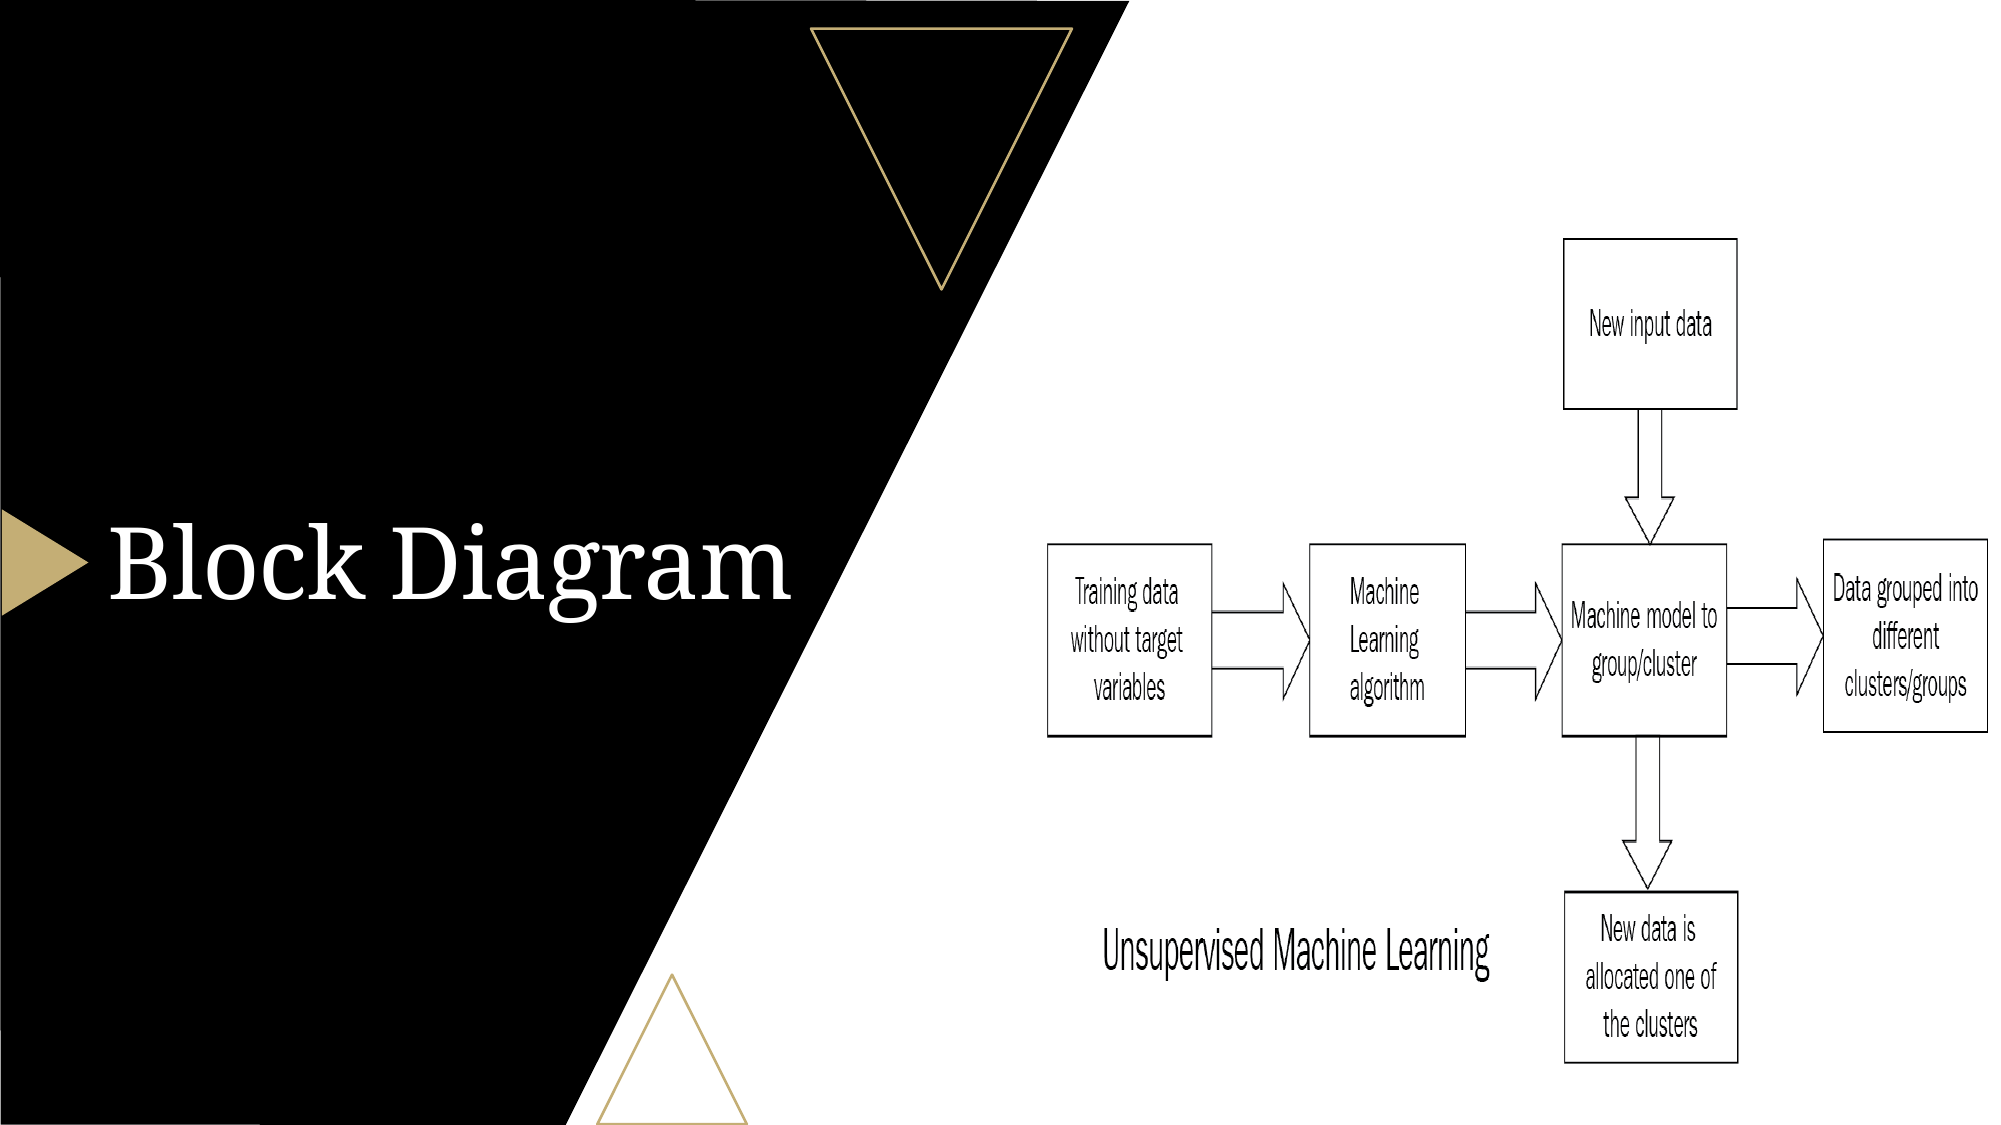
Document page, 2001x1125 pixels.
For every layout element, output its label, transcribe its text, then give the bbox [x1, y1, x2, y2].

picture [1030, 205, 2000, 1093]
title Block Diagram [90, 320, 812, 814]
